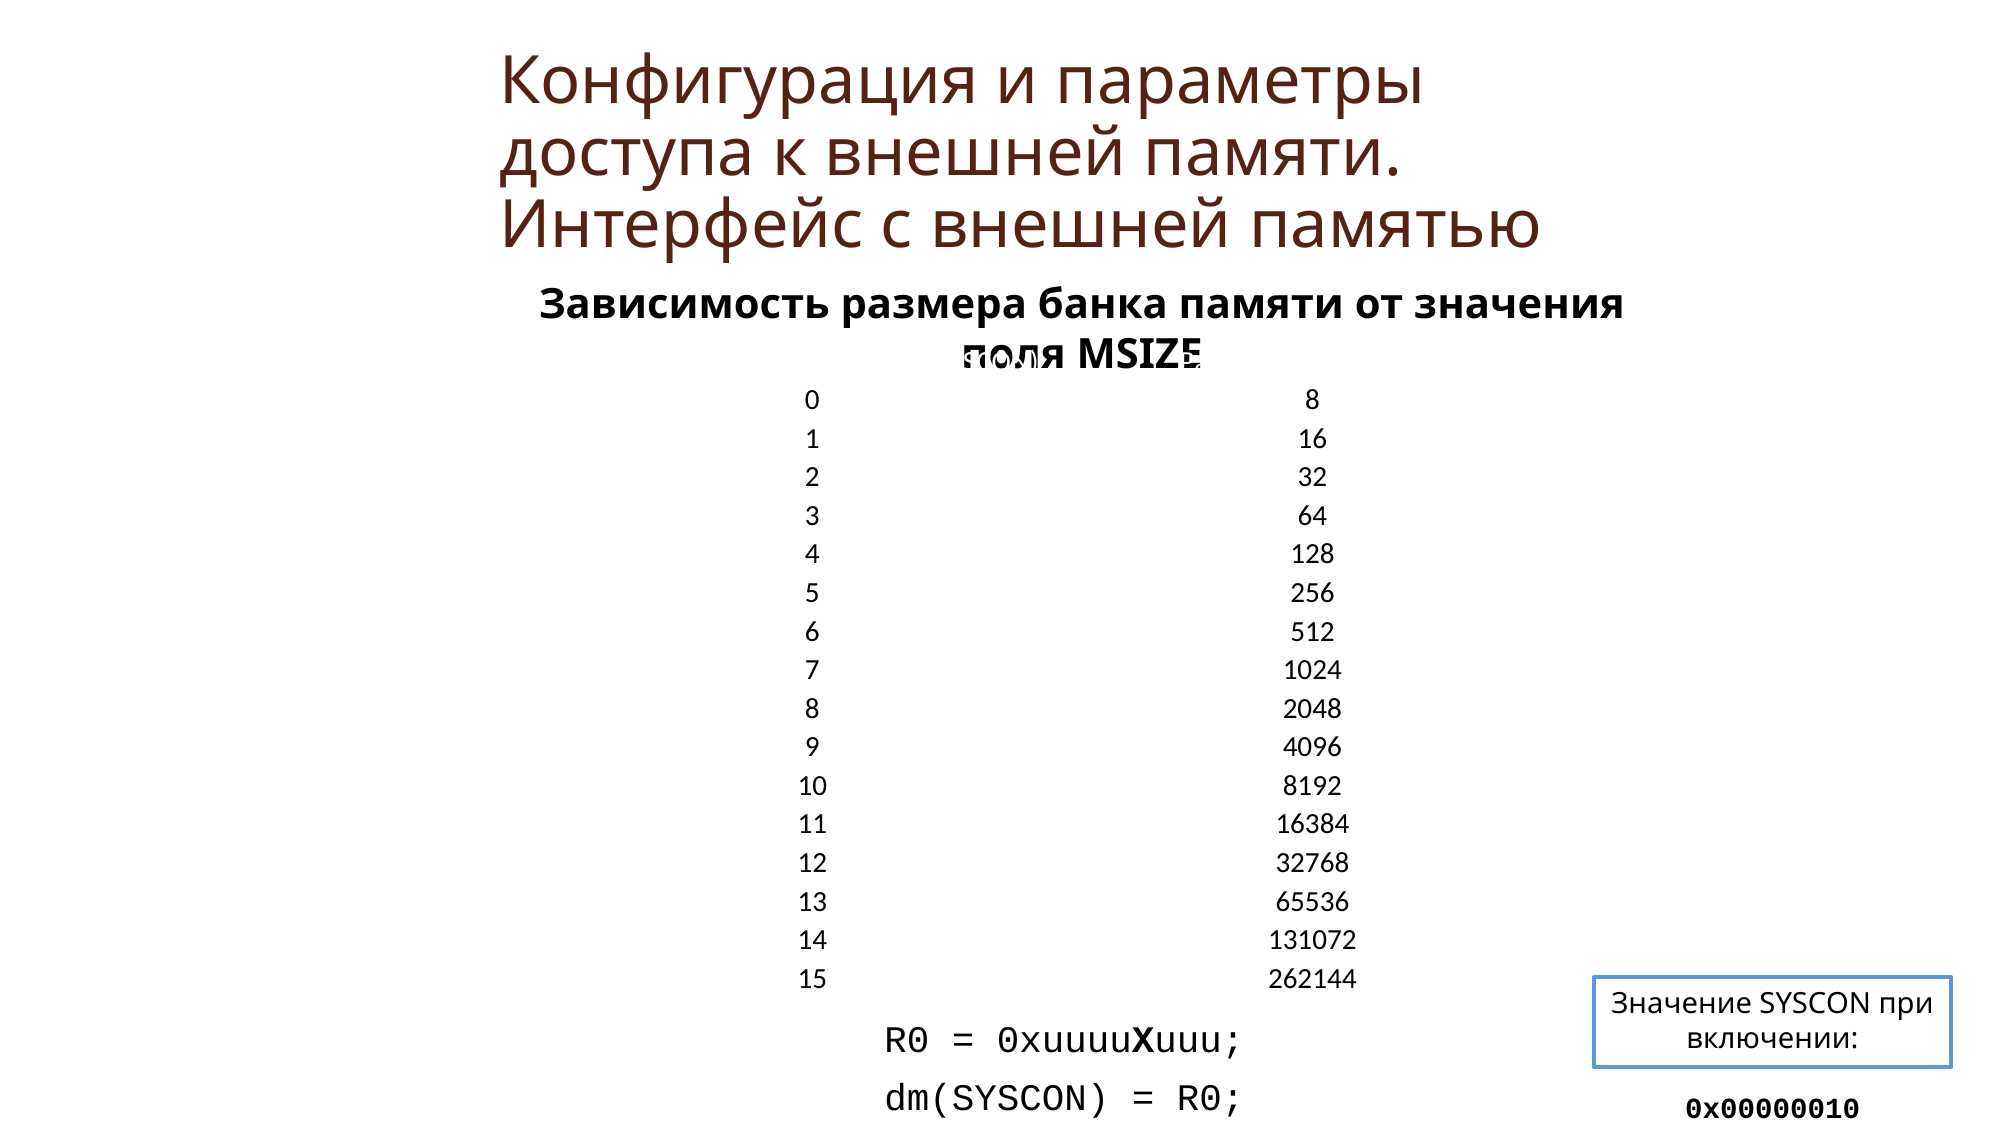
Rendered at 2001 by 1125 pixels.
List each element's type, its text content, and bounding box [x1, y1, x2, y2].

table_cell 128 [1062, 533, 1562, 571]
table_cell 1 [563, 417, 1062, 456]
table_cell 10 [563, 764, 1062, 803]
table_cell 6 [563, 610, 1062, 648]
table_cell 0 [563, 378, 1062, 417]
table_cell 16384 [1062, 803, 1562, 841]
table_cell 32 [1062, 456, 1562, 494]
table_cell 256 [1062, 571, 1562, 610]
table_cell 262144 [1062, 957, 1562, 995]
table_cell 15 [563, 957, 1062, 995]
table_cell 8192 [1062, 764, 1562, 803]
table_cell 12 [563, 841, 1062, 880]
table_cell 3 [563, 494, 1062, 533]
table_header Размер банка (Кслов) [1062, 340, 1562, 378]
table_cell 131072 [1062, 918, 1562, 957]
table_header Поле MSIZE (в IOP-регистре SYSCON) [563, 340, 1062, 378]
table_cell 2048 [1062, 687, 1562, 725]
text_box R0 = 0xuuuuXuuu; dm(SYSCON) = R0; [566, 1007, 1563, 1125]
table_cell 16 [1062, 417, 1562, 456]
table_cell 65536 [1062, 880, 1562, 918]
text_box Значение SYSCON при включении: 0x00000010 [1593, 977, 1952, 1068]
table_cell 4 [563, 533, 1062, 571]
title Конфигурация и параметры доступа к внешней памяти. Интерфейс с внешней памятью [484, 23, 1700, 270]
table_cell 2 [563, 456, 1062, 494]
table_cell 8 [1062, 378, 1562, 417]
table_cell 4096 [1062, 725, 1562, 764]
table_cell 7 [563, 648, 1062, 687]
table_cell 11 [563, 803, 1062, 841]
table_cell 8 [563, 687, 1062, 725]
table_cell 9 [563, 725, 1062, 764]
text_box Зависимость размера банка памяти от значения поля MSIZE [484, 269, 1680, 336]
table_cell 32768 [1062, 841, 1562, 880]
table_cell 512 [1062, 610, 1562, 648]
table_cell 1024 [1062, 648, 1562, 687]
table_cell 64 [1062, 494, 1562, 533]
table_cell 5 [563, 571, 1062, 610]
table_cell 13 [563, 880, 1062, 918]
table_cell 14 [563, 918, 1062, 957]
